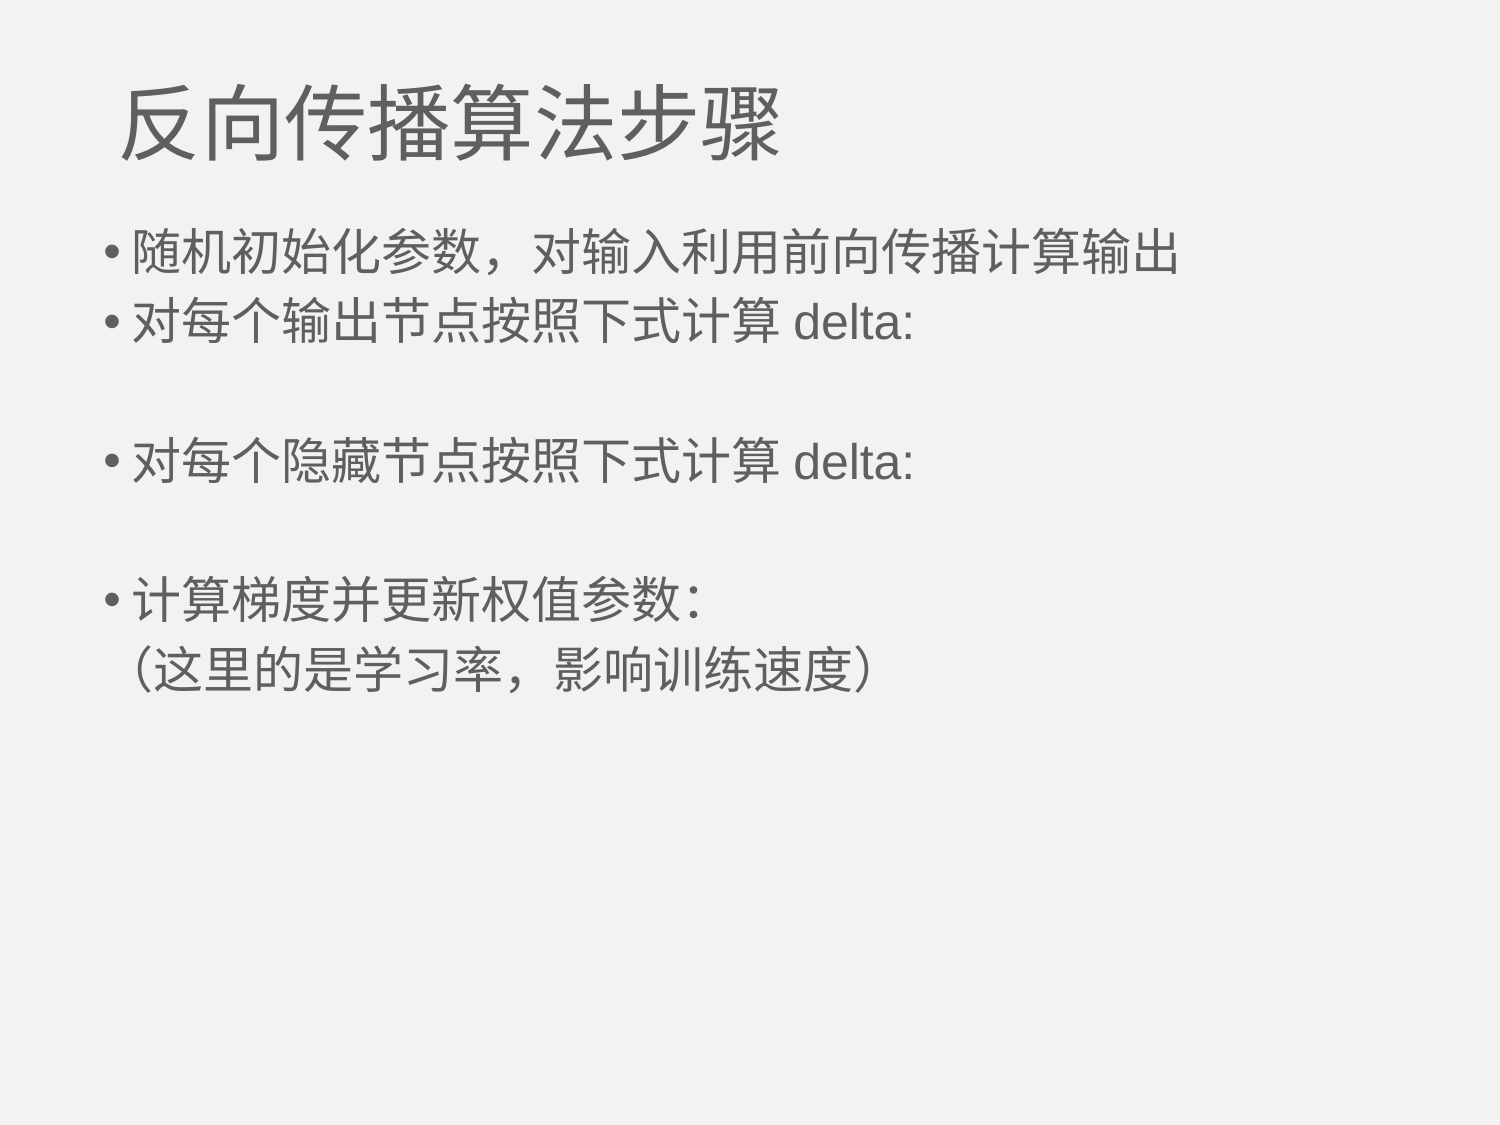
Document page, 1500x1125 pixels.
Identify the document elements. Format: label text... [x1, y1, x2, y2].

text_box 反向传播算法步骤 [103, 18, 1397, 237]
